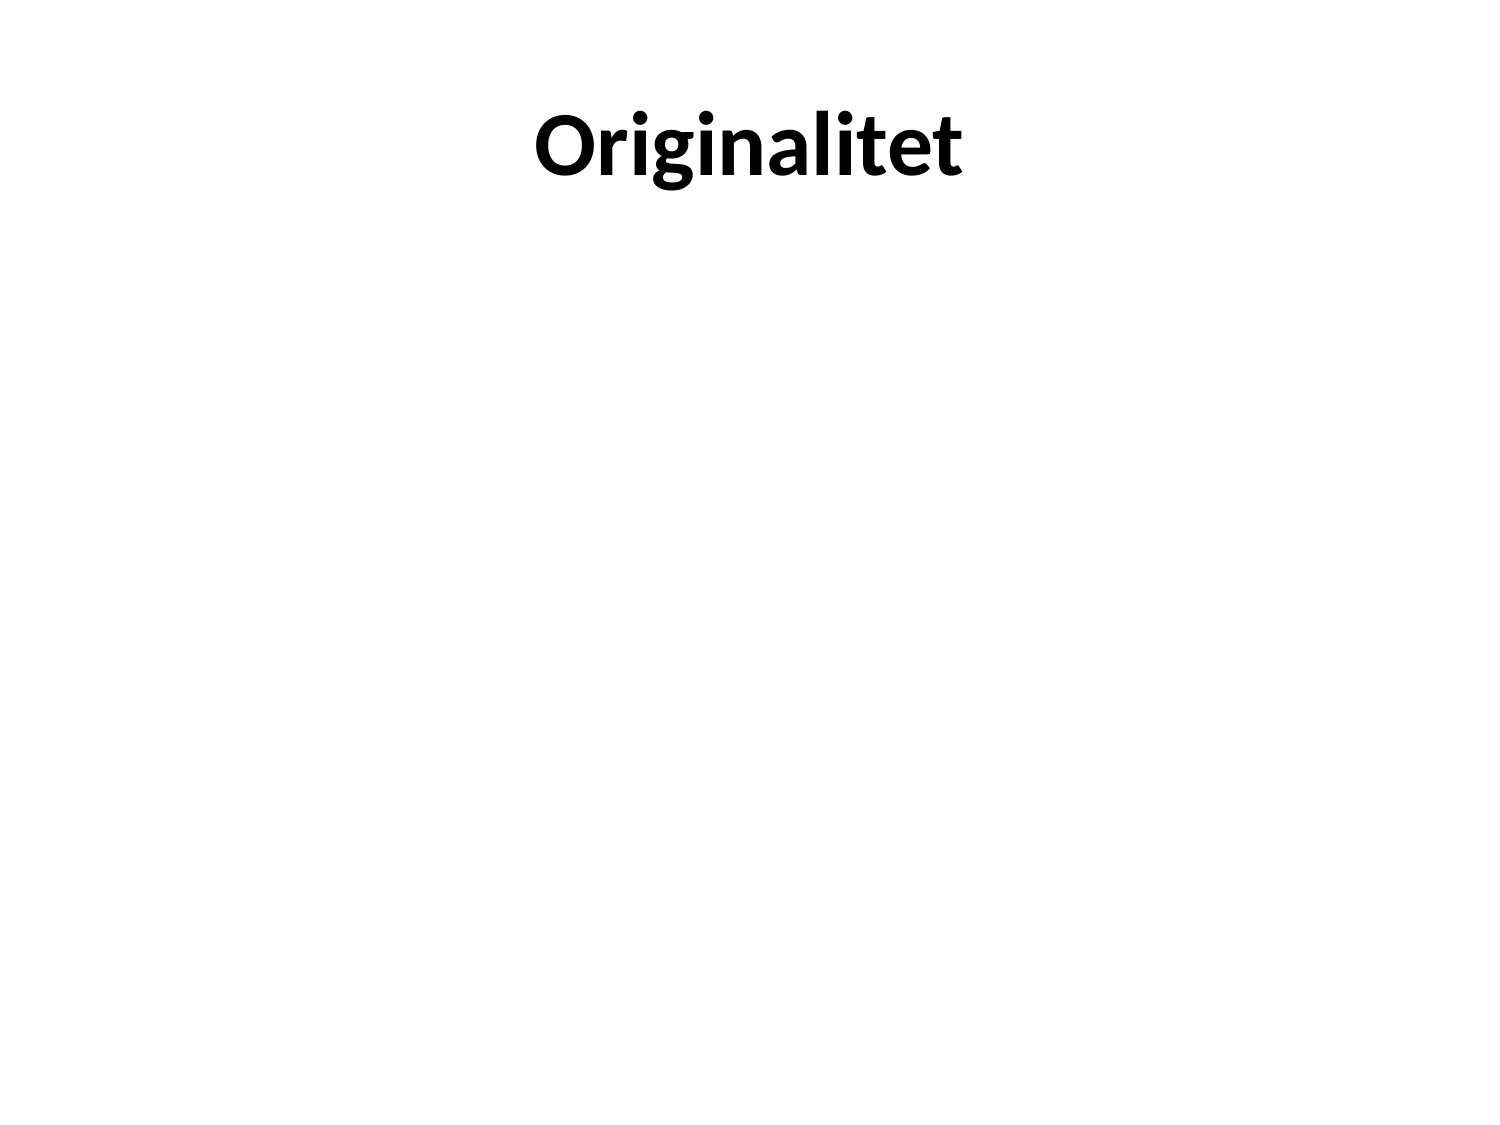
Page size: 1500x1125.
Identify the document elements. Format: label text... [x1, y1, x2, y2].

title Originalitet [75, 45, 1425, 233]
